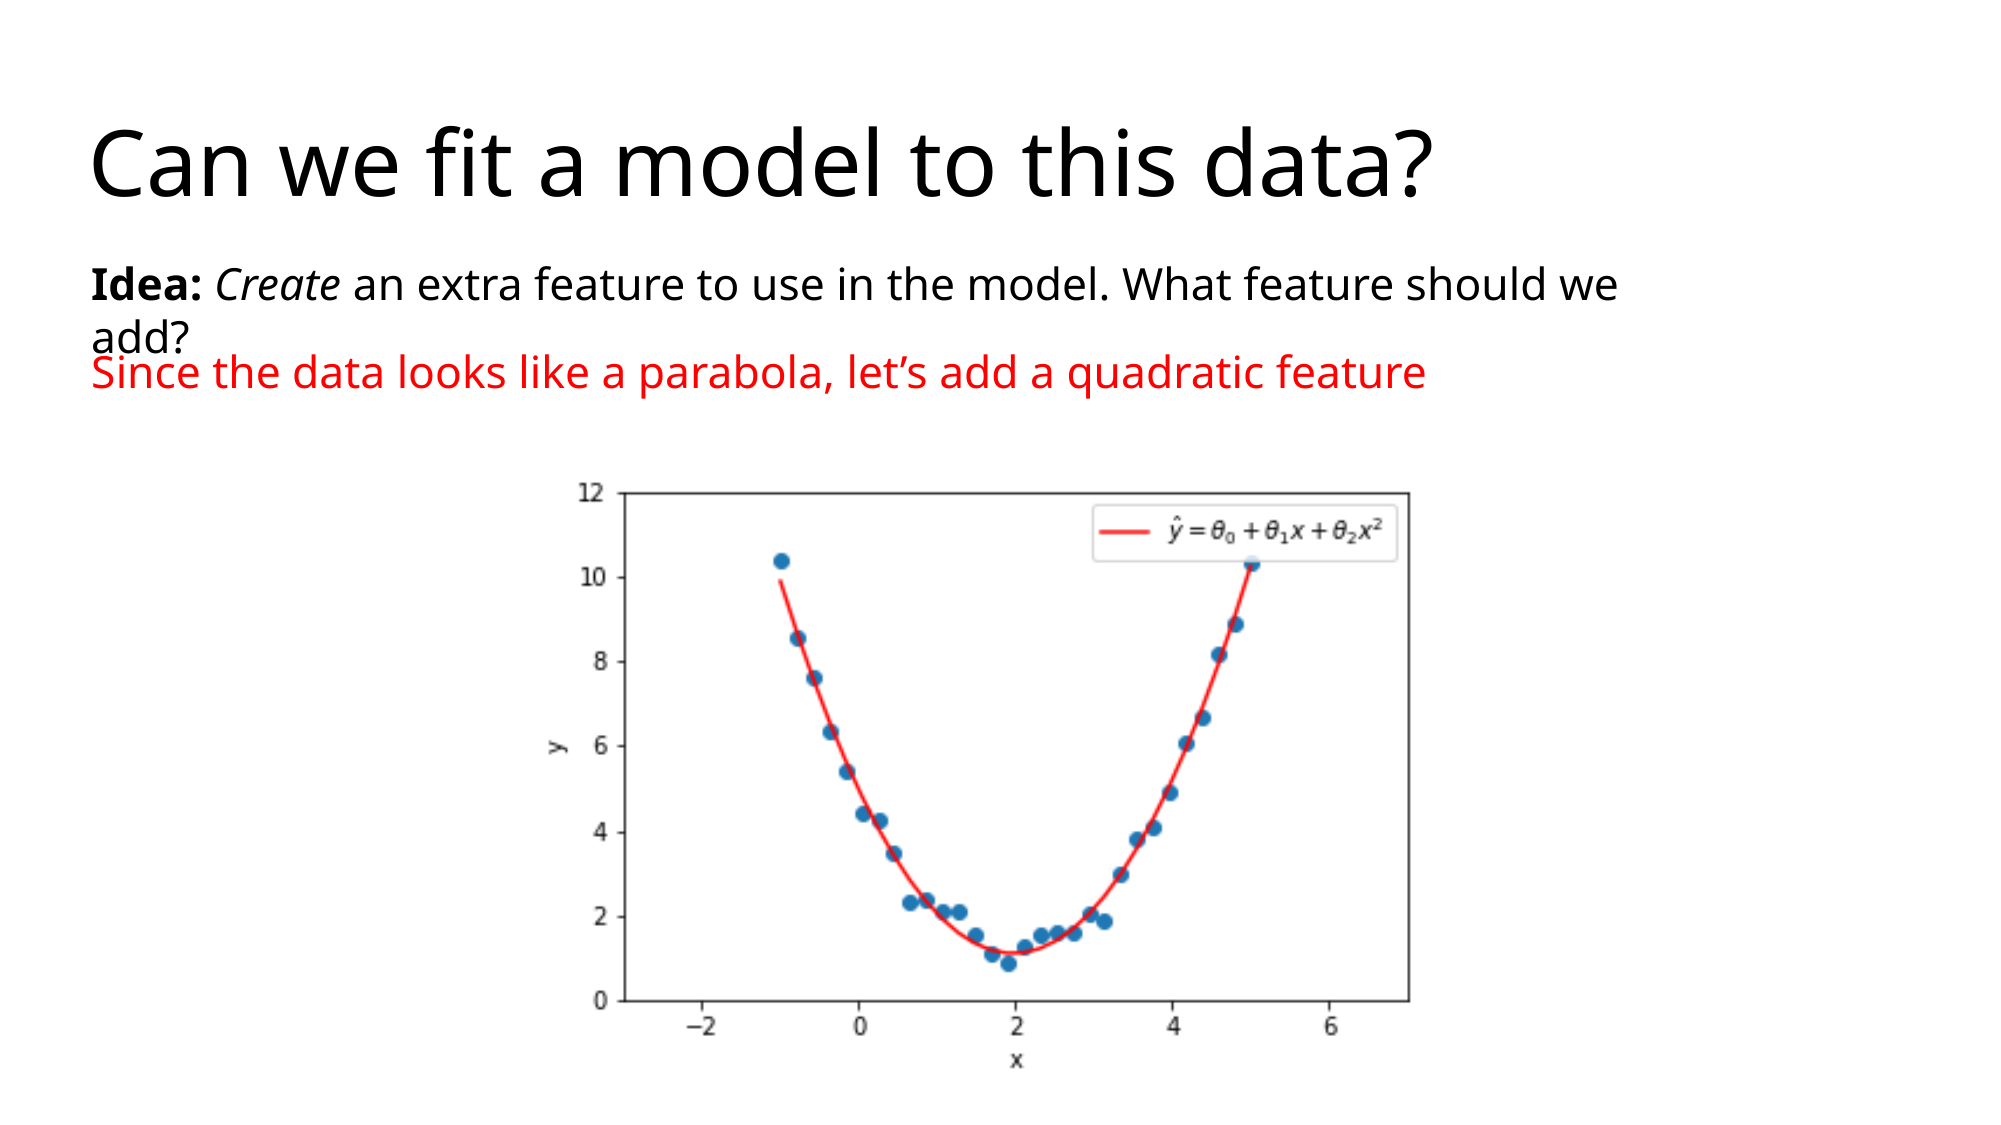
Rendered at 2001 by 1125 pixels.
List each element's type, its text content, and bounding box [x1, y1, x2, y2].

title Can we fit a model to this data? [68, 97, 1932, 223]
picture [466, 373, 1534, 1085]
text_box Since the data looks like a parabola, let’s add a quadratic feature [71, 323, 1801, 418]
text_box Idea: Create an extra feature to use in the model. What feature should we add? [71, 236, 1743, 323]
